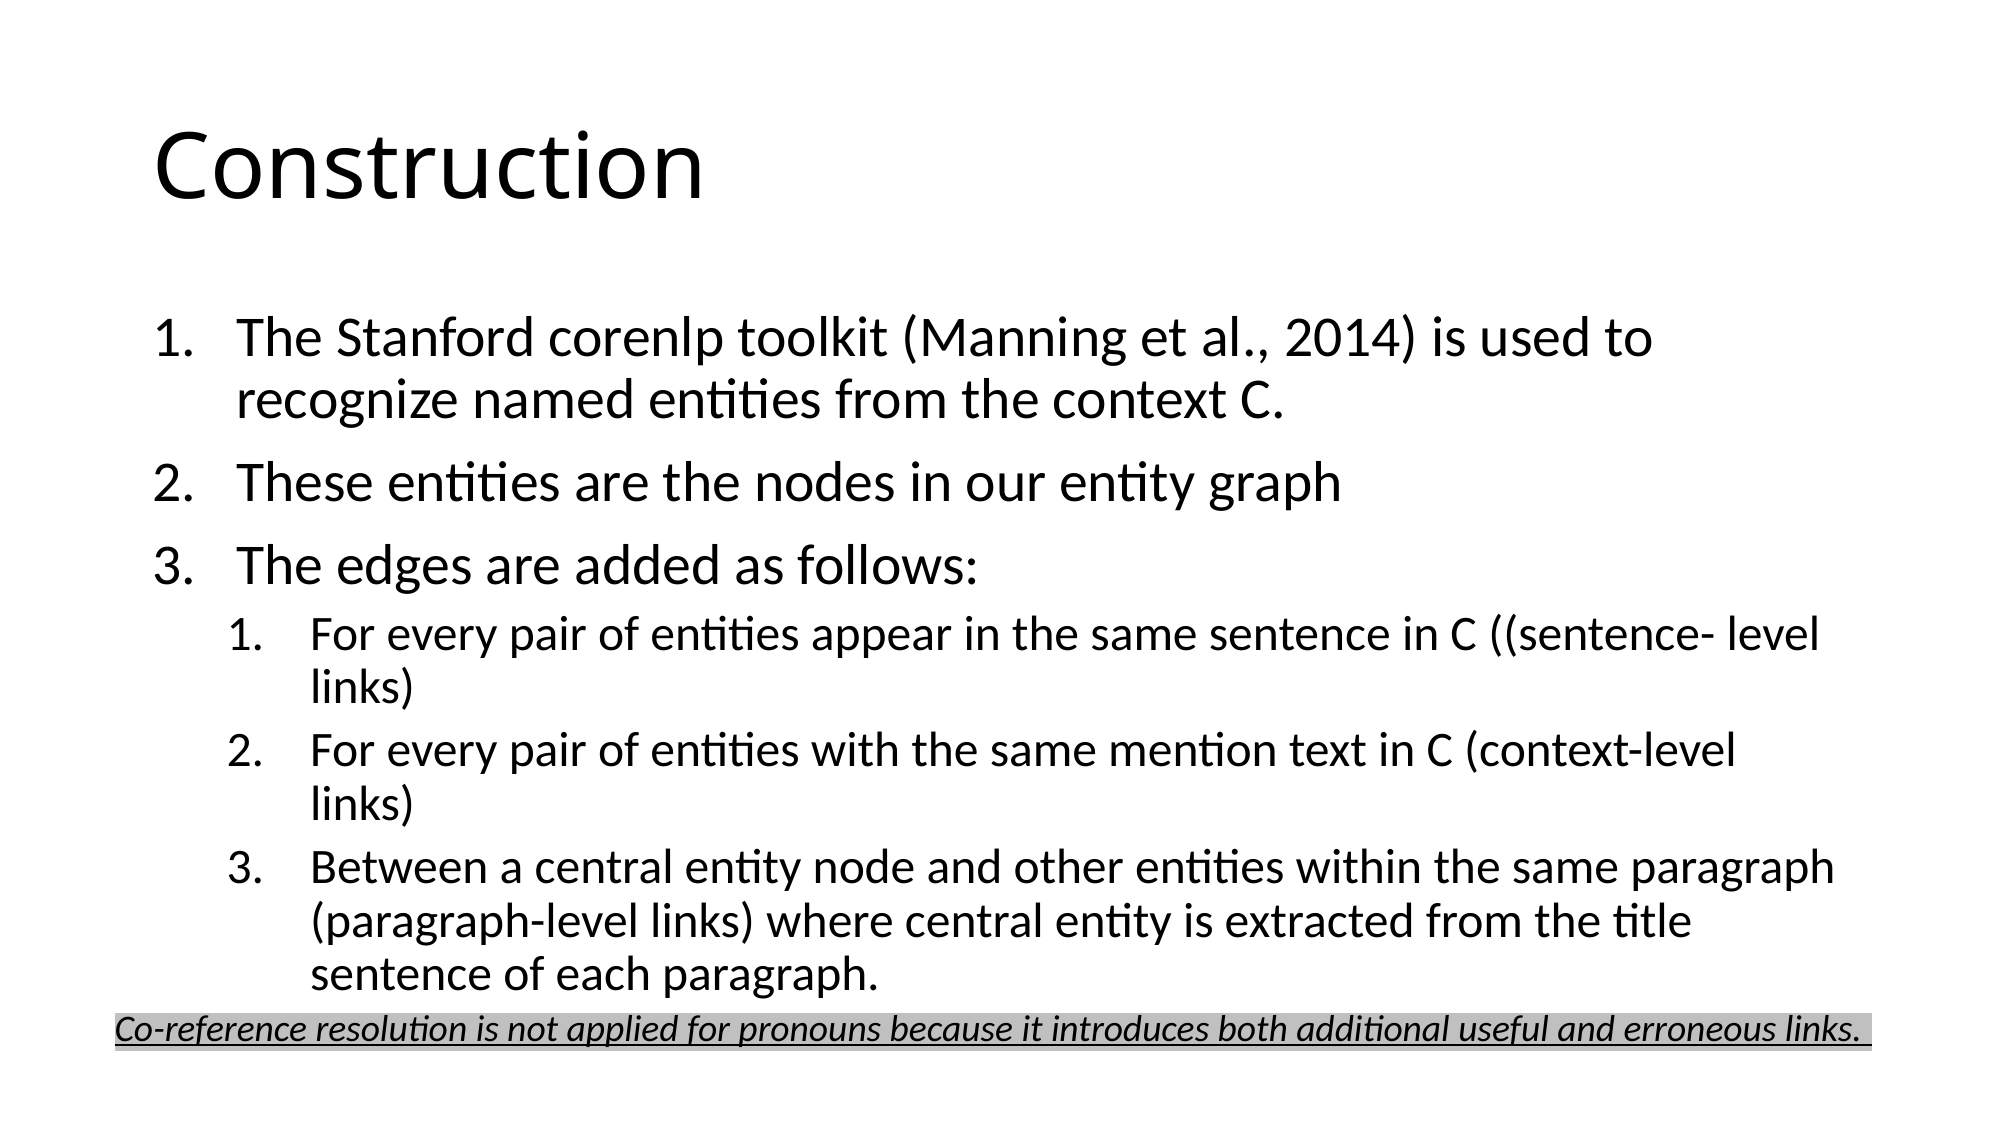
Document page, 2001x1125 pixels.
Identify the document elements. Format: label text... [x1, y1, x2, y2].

title Construction [137, 59, 1863, 278]
list The Stanford corenlp toolkit (Manning et al., 2014) is used to recognize named entities from the context C. These entities are the nodes in our entity graph The edges are added as follows: For every pair of entities appear in the same sentence in C ((sentence- level links) For every pair of entities with the same mention text in C (context-level links) Between a central entity node and other entities within the same paragraph (paragraph-level links) where central entity is extracted from the title sentence of each paragraph. [137, 299, 1863, 996]
text_box Co-reference resolution is not applied for pronouns because it introduces both additional useful and erroneous links. [99, 996, 1927, 1102]
